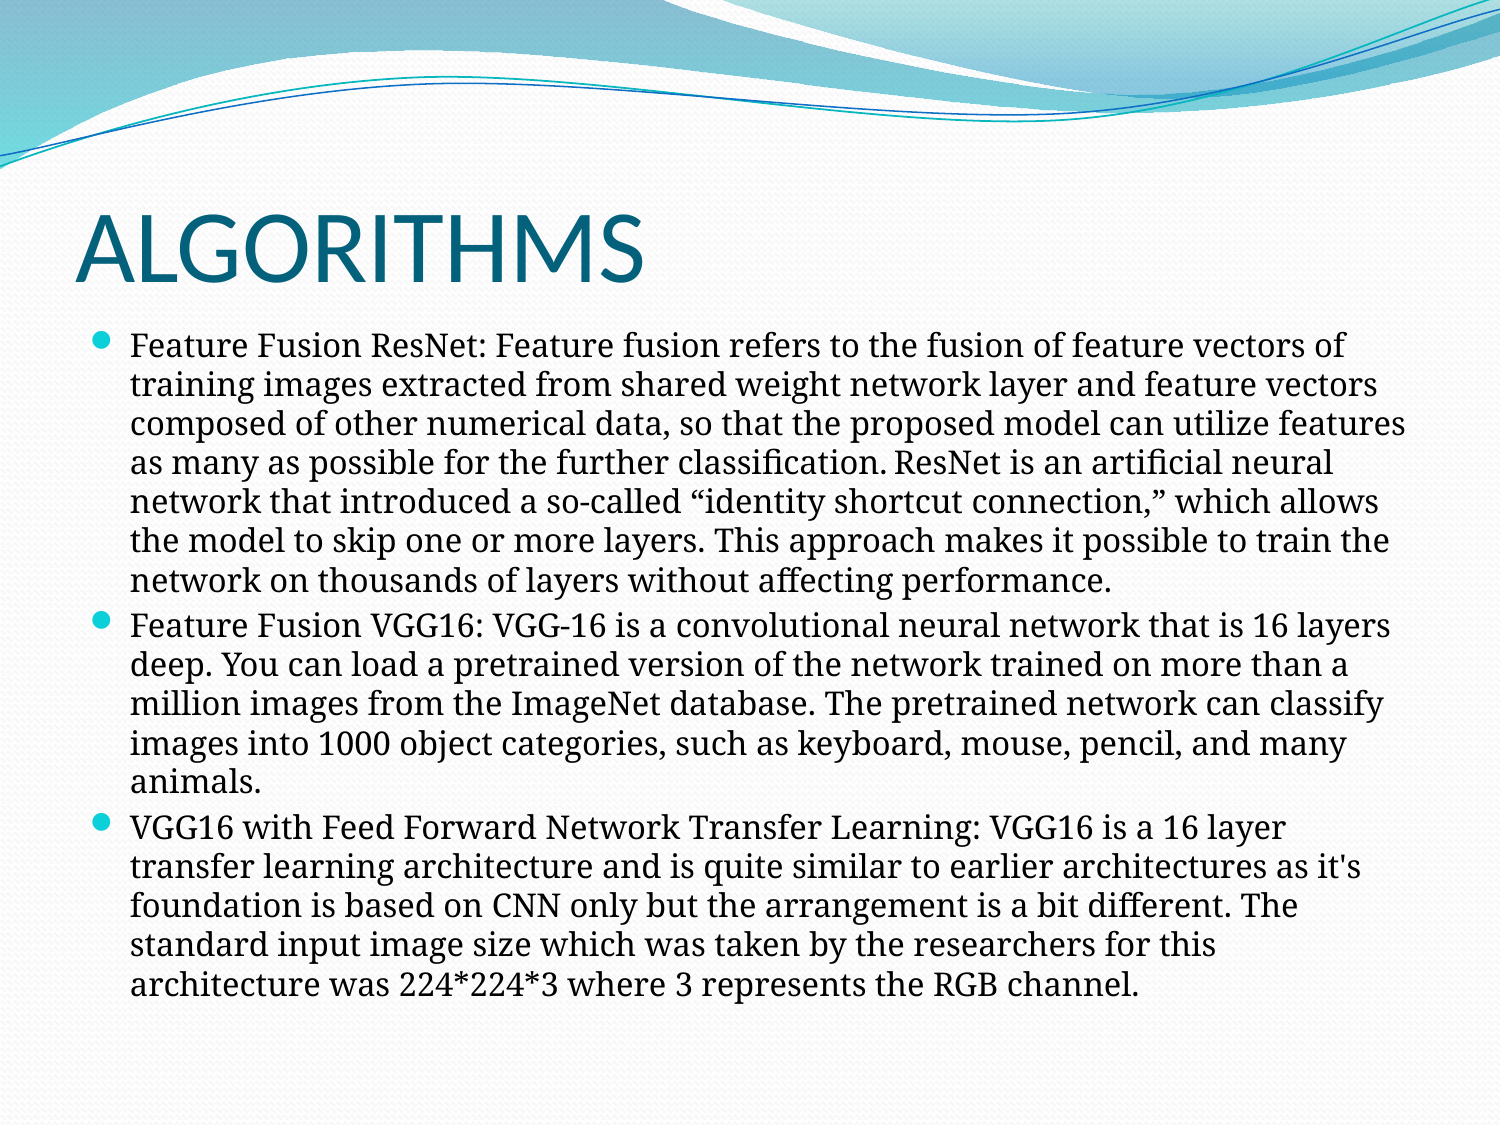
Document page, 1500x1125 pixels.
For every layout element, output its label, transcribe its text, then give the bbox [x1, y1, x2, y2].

title ALGORITHMS [75, 115, 1425, 303]
list Feature Fusion ResNet: Feature fusion refers to the fusion of feature vectors of training images extracted from shared weight network layer and feature vectors composed of other numerical data, so that the proposed model can utilize features as many as possible for the further classification. ResNet is an artificial neural network that introduced a so-called “identity shortcut connection,” which allows the model to skip one or more layers. This approach makes it possible to train the network on thousands of layers without affecting performance. Feature Fusion VGG16: VGG-16 is a convolutional neural network that is 16 layers deep. You can load a pretrained version of the network trained on more than a million images from the ImageNet database. The pretrained network can classify images into 1000 object categories, such as keyboard, mouse, pencil, and many animals. VGG16 with Feed Forward Network Transfer Learning: VGG16 is a 16 layer transfer learning architecture and is quite similar to earlier architectures as it's foundation is based on CNN only but the arrangement is a bit different. The standard input image size which was taken by the researchers for this architecture was 224*224*3 where 3 represents the RGB channel. [75, 317, 1425, 1038]
